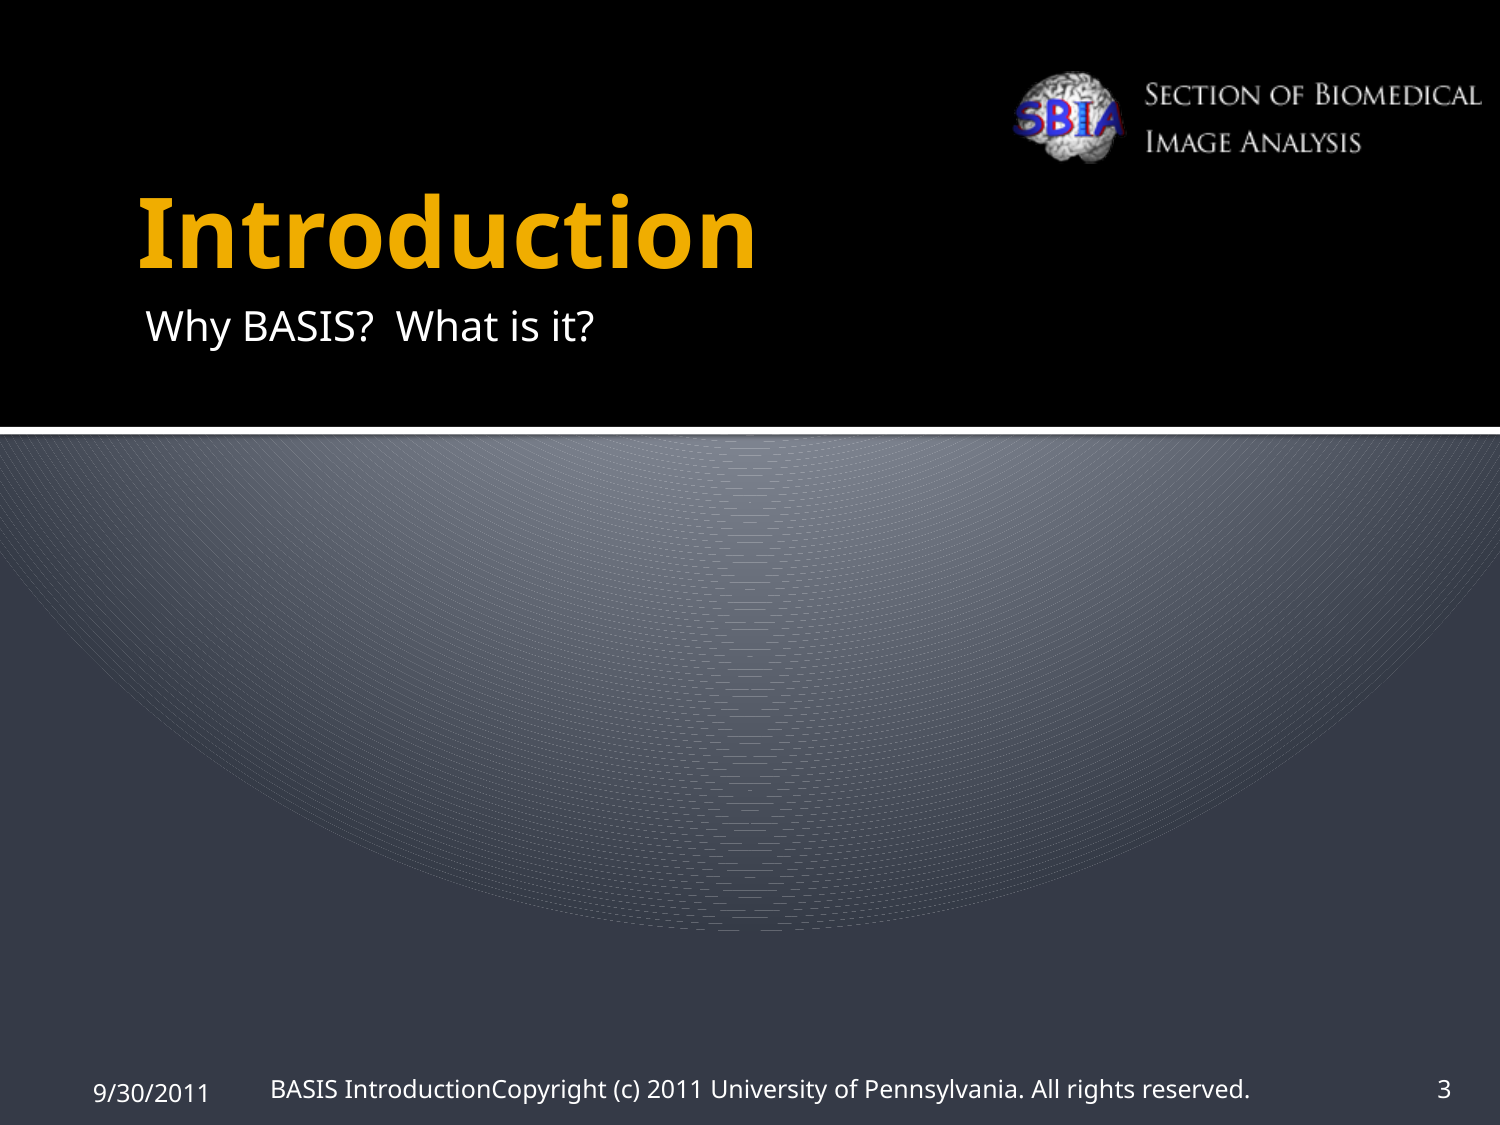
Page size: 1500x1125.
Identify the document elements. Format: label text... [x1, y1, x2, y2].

picture [1438, 70, 1482, 165]
slide_number 3 [1345, 1062, 1467, 1108]
list Why BASIS? What is it? [121, 299, 1438, 413]
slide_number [75, 1062, 238, 1108]
footer BASIS Introduction Copyright (c) 2011 University of Pennsylvania. All rights reserved. [262, 1062, 1337, 1108]
title Introduction [123, 19, 1438, 288]
